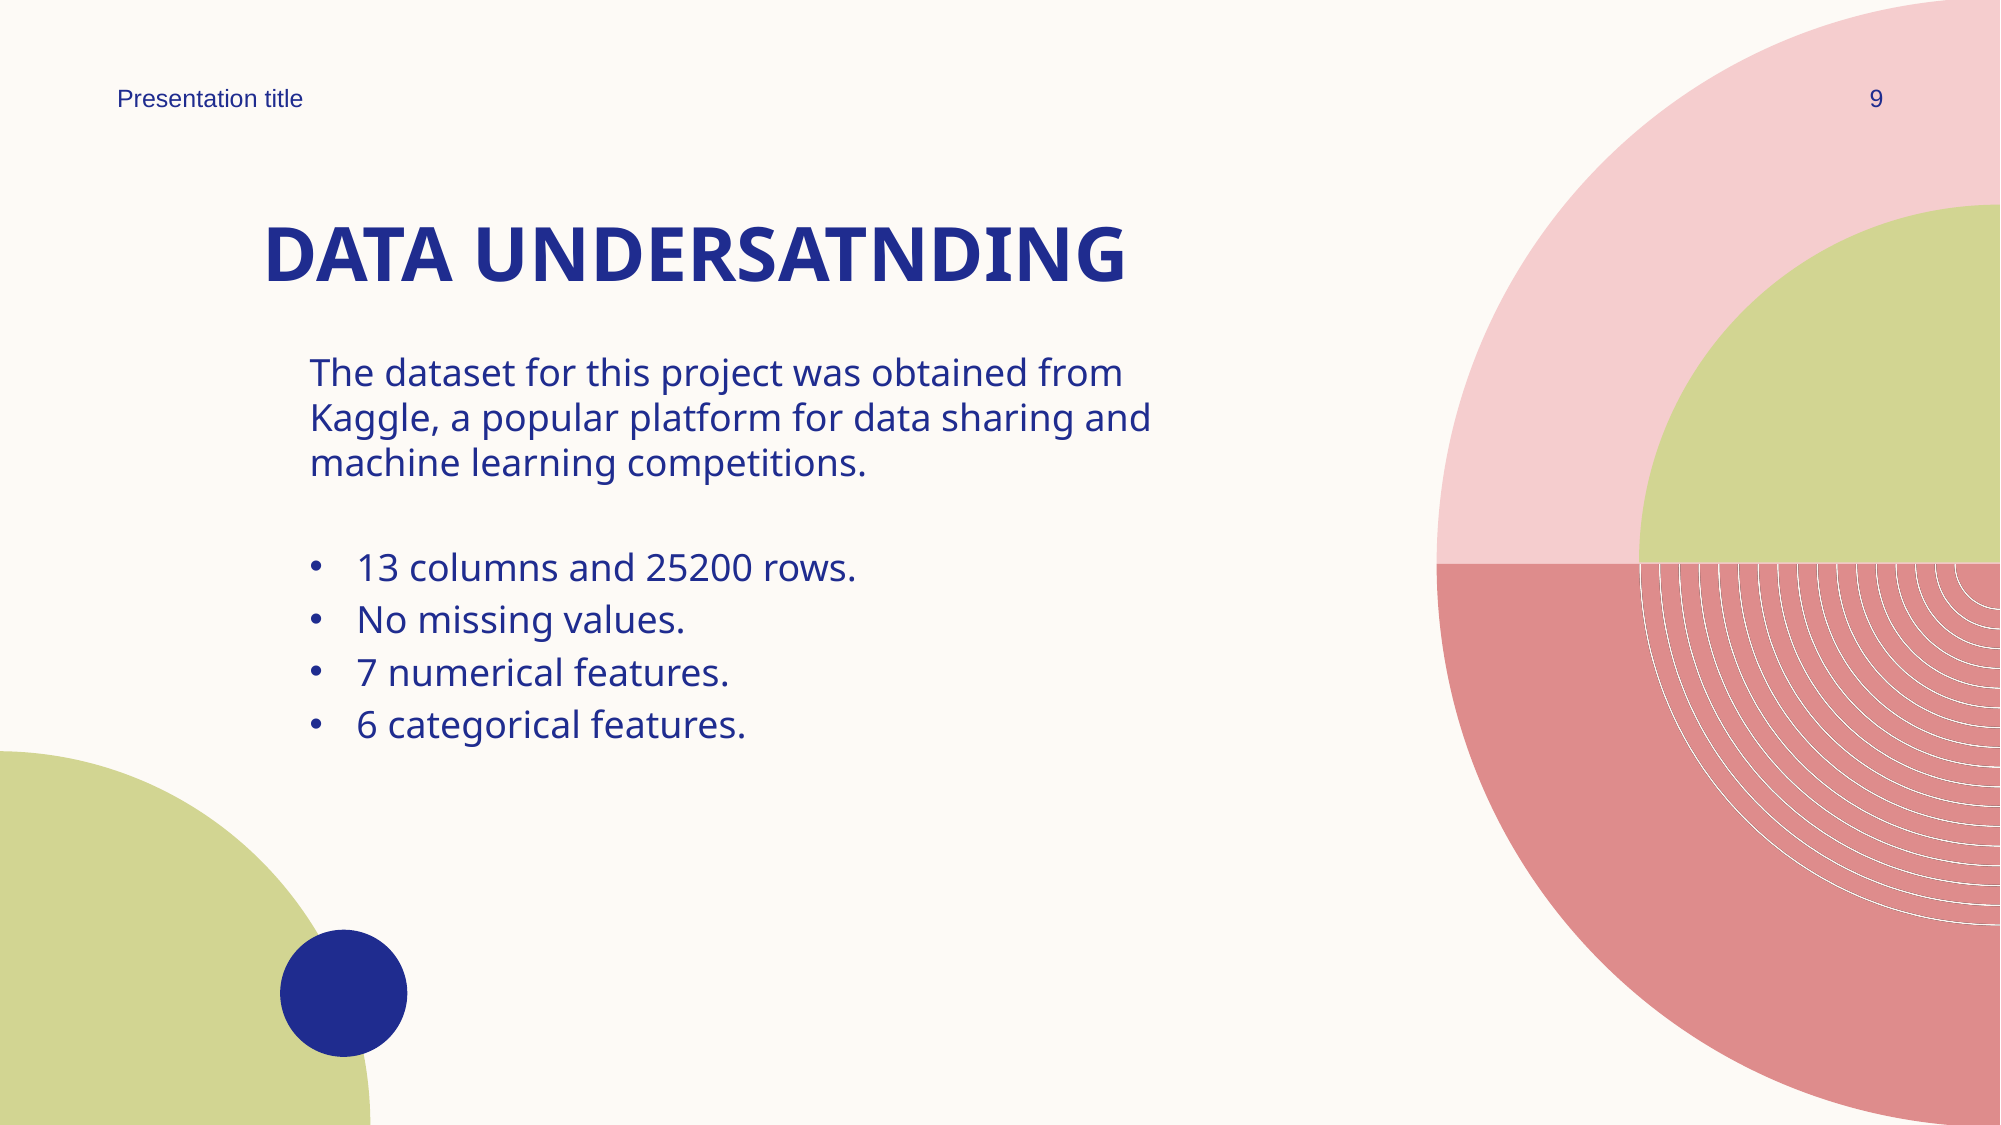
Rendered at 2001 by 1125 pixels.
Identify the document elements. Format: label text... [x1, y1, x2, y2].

footer Presentation title [101, 75, 627, 120]
picture [1639, 564, 2000, 926]
list The dataset for this project was obtained from Kaggle, a popular platform for data sharing and machine learning competitions. 13 columns and 25200 rows. No missing values. 7 numerical features. 6 categorical features. [294, 340, 1259, 784]
slide_number 9 [1795, 75, 1958, 120]
title DATA UNDERSATNDING [247, 198, 1358, 325]
